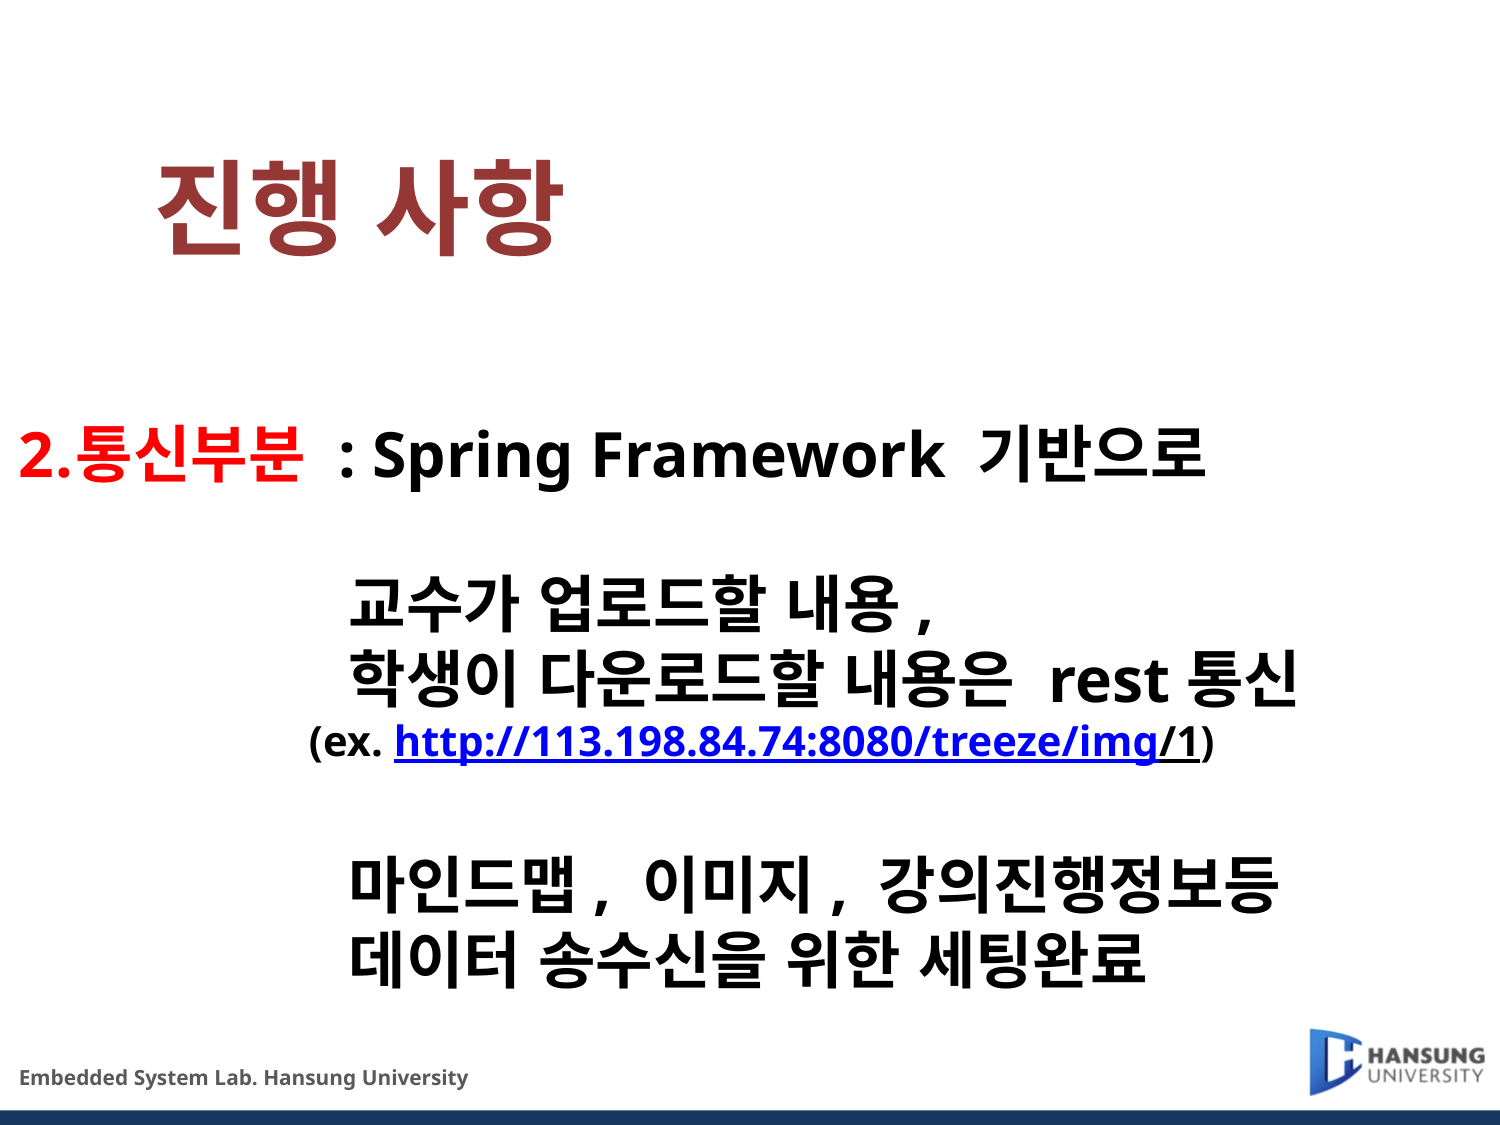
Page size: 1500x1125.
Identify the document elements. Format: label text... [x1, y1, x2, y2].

text_box 진행 사항 [138, 135, 1252, 276]
text_box 통신부분 : Spring Framework 기반으로 교수가 업로드할 내용, 학생이 다운로드할 내용은 rest통신 (ex. http://113.198.84.74:8080/treeze/img/1) 마인드맵, 이미지, 강의진행정보등 데이터 송수신을 위한 세팅완료 [3, 332, 1500, 1125]
picture [1307, 1027, 1486, 1097]
